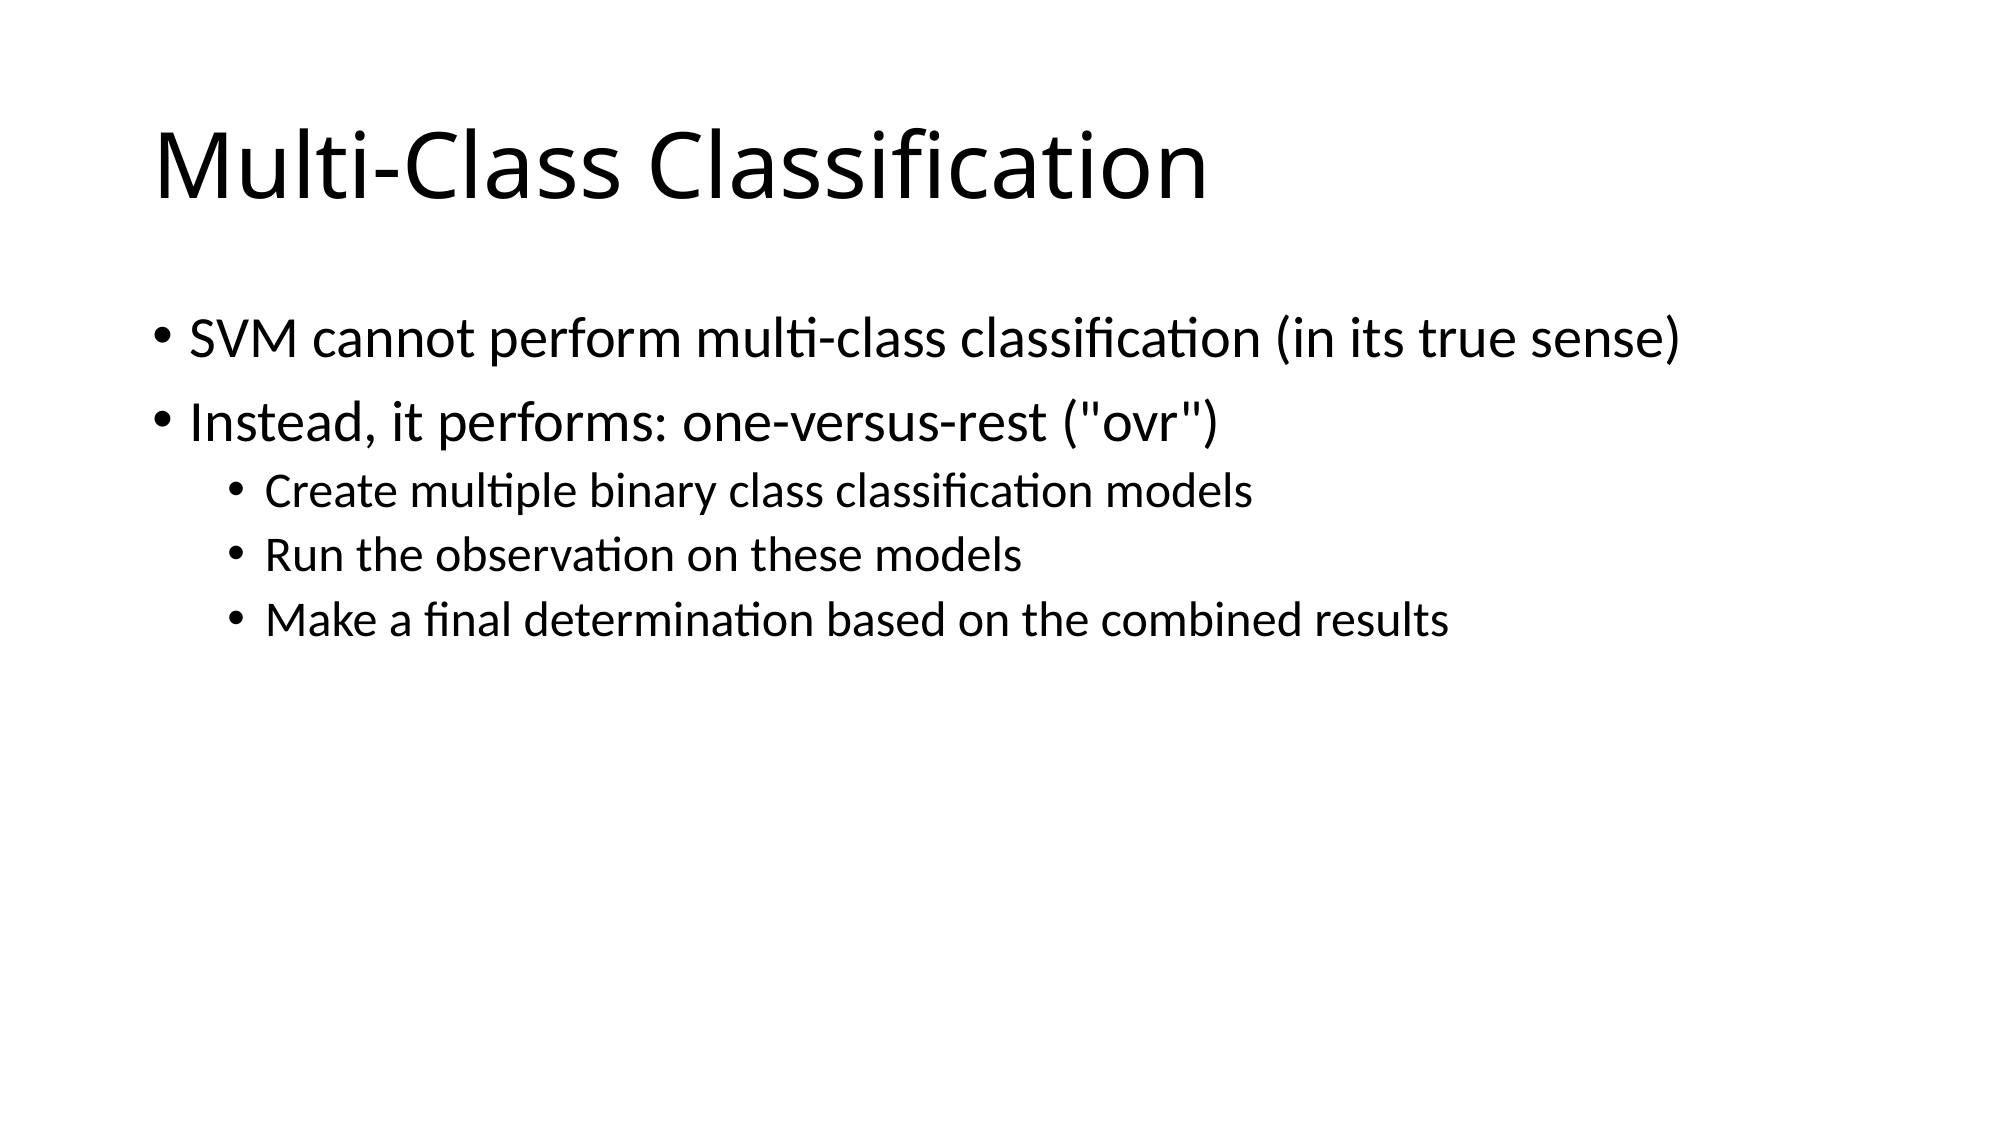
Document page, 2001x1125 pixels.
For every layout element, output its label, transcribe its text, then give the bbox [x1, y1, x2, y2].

list SVM cannot perform multi-class classification (in its true sense) Instead, it performs: one-versus-rest ("ovr") Create multiple binary class classification models Run the observation on these models Make a final determination based on the combined results [137, 299, 1863, 1014]
title Multi-Class Classification [137, 59, 1863, 278]
